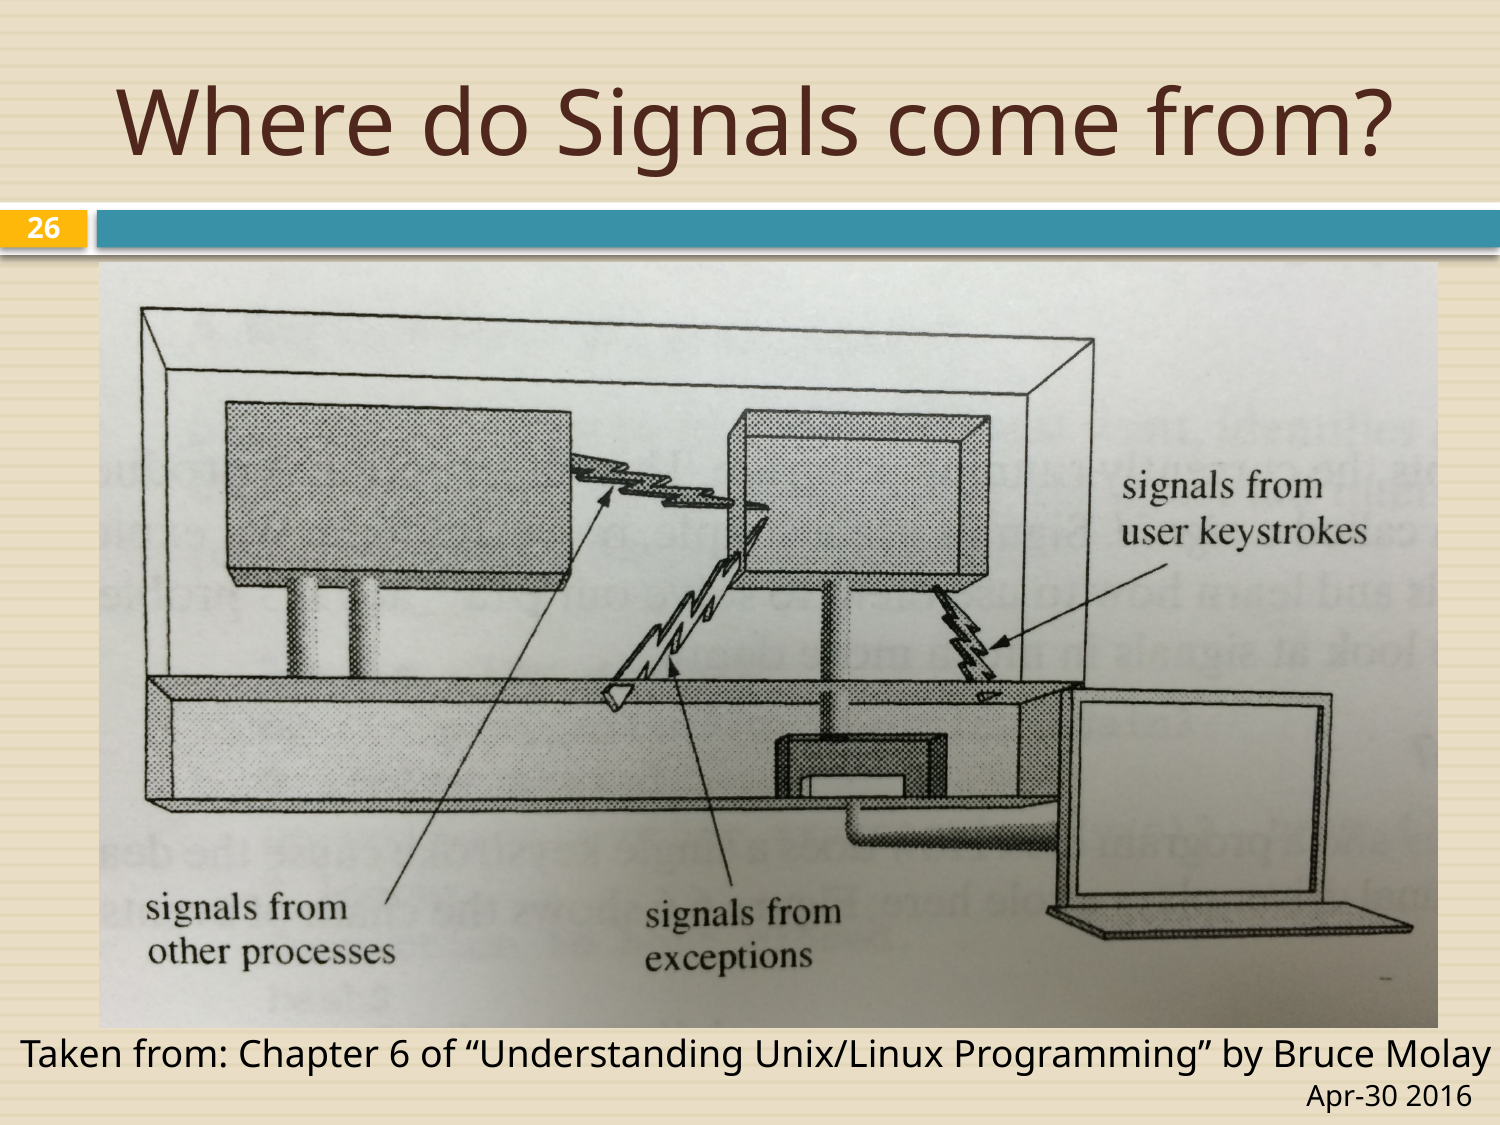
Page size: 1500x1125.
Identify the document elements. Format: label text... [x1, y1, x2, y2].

picture [99, 262, 1438, 1028]
slide_number Apr-30 2016 [1050, 1083, 1488, 1125]
slide_number 26 [0, 208, 88, 249]
text_box Taken from: Chapter 6 of “Understanding Unix/Linux Programming” by Bruce Molay [5, 1022, 1500, 1083]
title Where do Signals come from? [100, 37, 1438, 200]
